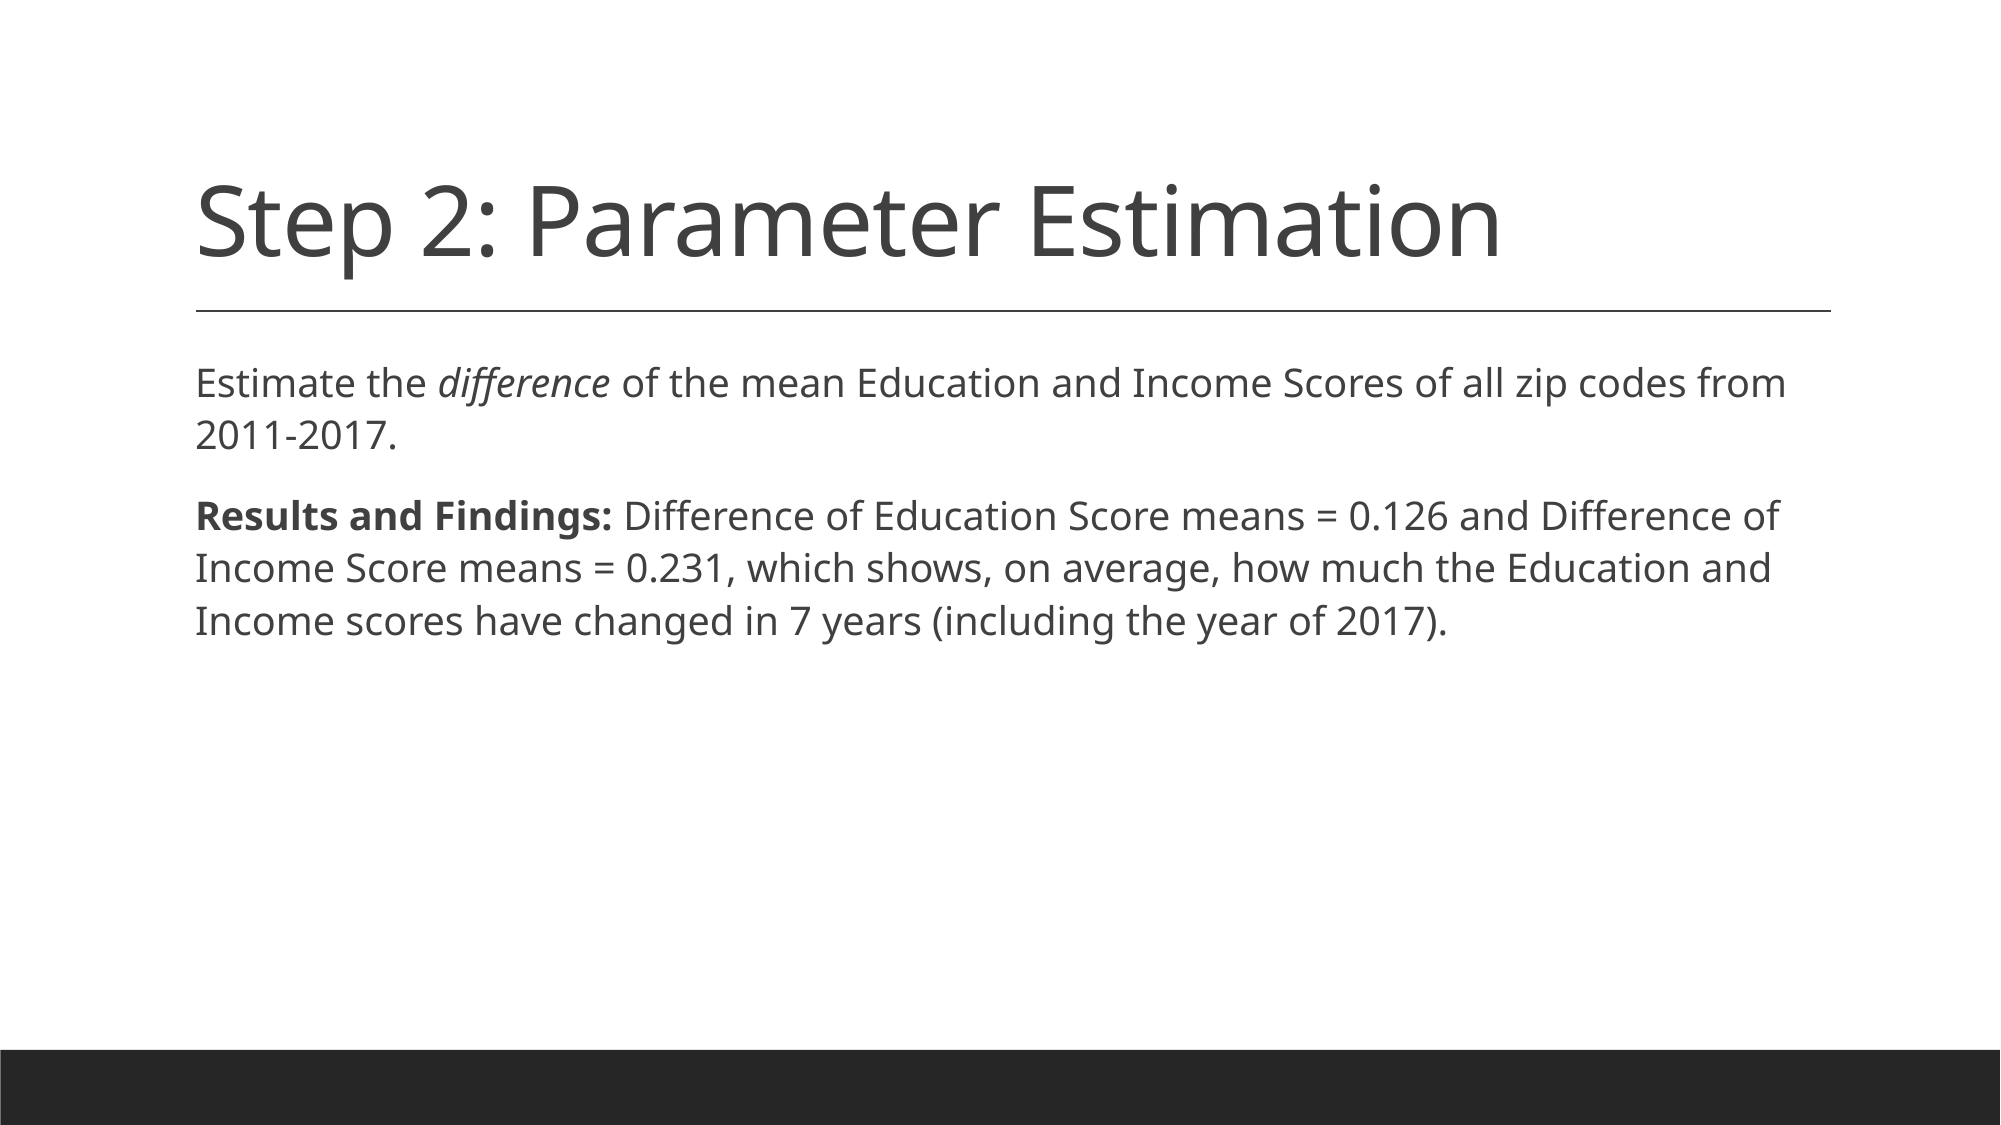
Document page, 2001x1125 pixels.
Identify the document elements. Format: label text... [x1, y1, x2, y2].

title Step 2: Parameter Estimation [180, 47, 1830, 285]
list Estimate the difference of the mean Education and Income Scores of all zip codes from 2011-2017. Results and Findings: Difference of Education Score means = 0.126 and Difference of Income Score means = 0.231, which shows, on average, how much the Education and Income scores have changed in 7 years (including the year of 2017). [180, 345, 1830, 963]
